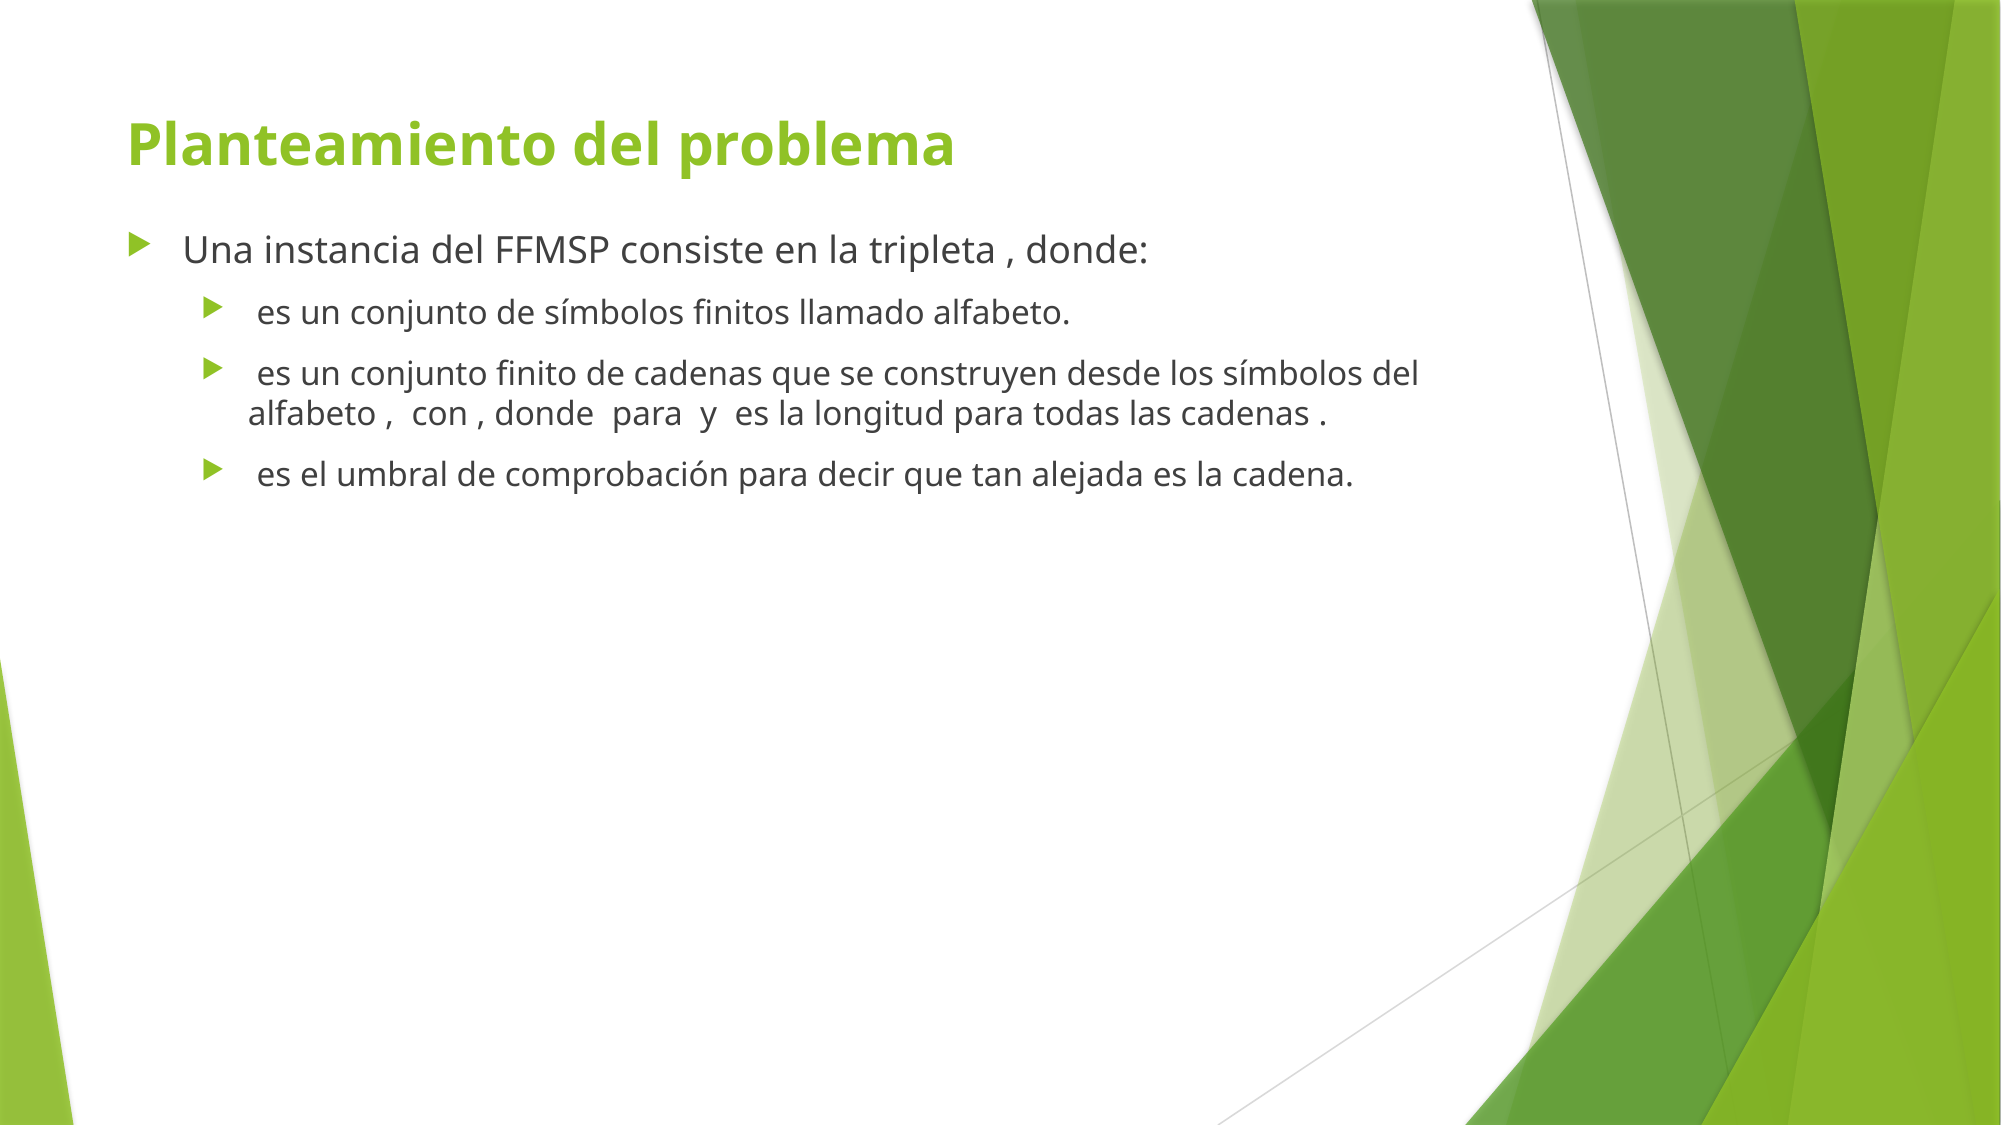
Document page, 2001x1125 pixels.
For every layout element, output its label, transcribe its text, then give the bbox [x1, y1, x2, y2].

title Planteamiento del problema [111, 99, 1522, 219]
